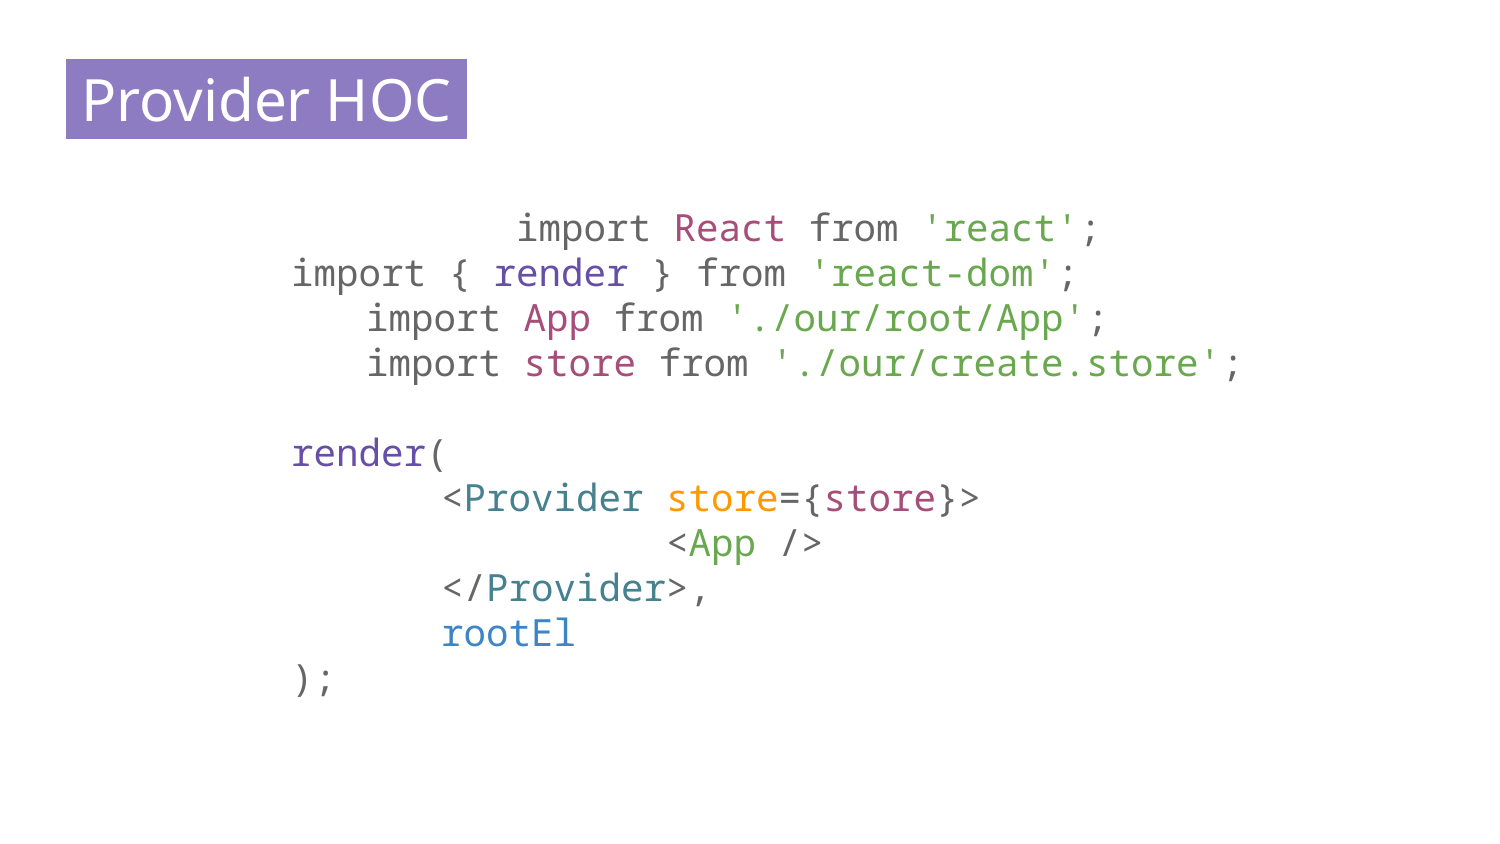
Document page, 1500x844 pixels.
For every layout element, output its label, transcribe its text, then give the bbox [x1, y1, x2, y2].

list import React from 'react'; import { render } from 'react-dom'; import App from './our/root/App'; import store from './our/create.store'; render( <Provider store={store}> <App /> </Provider>, rootEl ); [51, 189, 1449, 822]
title Provider HOC. [51, 48, 1449, 142]
